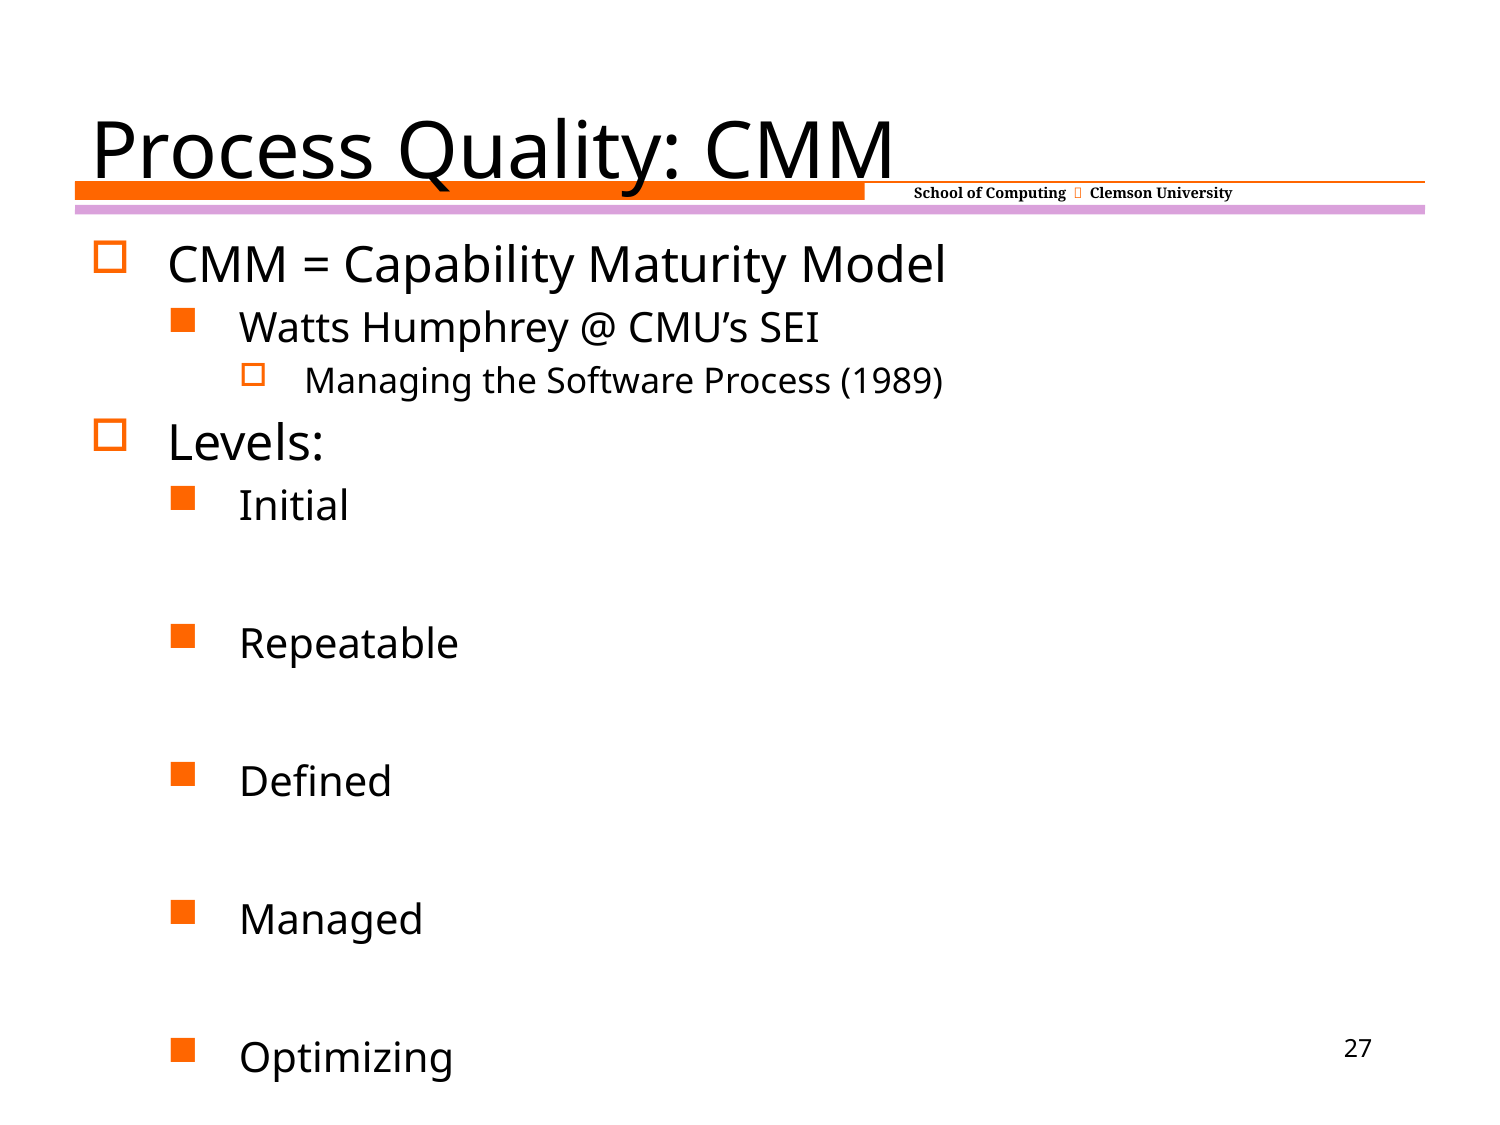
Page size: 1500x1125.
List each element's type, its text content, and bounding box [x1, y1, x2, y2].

title Process Quality: CMM [75, 64, 1425, 202]
list CMM = Capability Maturity Model Watts Humphrey @ CMU’s SEI Managing the Software Process (1989) Levels: Initial Repeatable Defined Managed Optimizing [75, 224, 1425, 1088]
slide_number 27 [1074, 1025, 1388, 1100]
